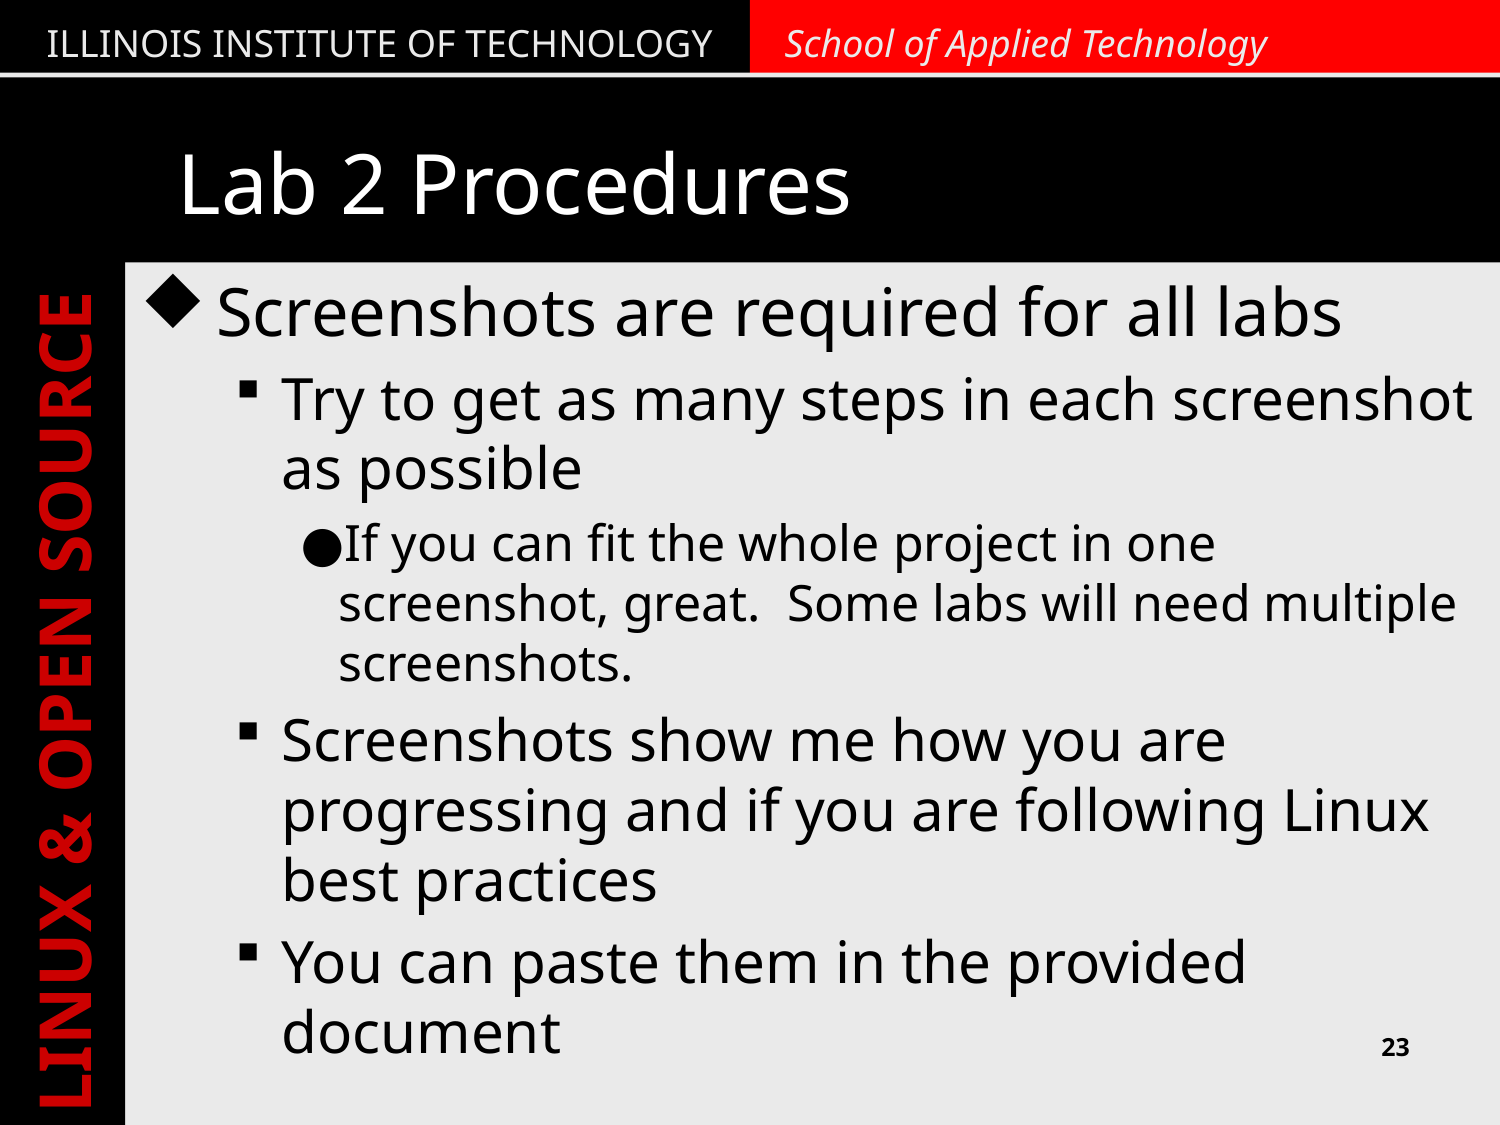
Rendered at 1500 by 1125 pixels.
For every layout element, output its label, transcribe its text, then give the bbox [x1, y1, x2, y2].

list Screenshots are required for all labs Try to get as many steps in each screenshot as possible If you can fit the whole project in one screenshot, great. Some labs will need multiple screenshots. Screenshots show me how you are progressing and if you are following Linux best practices You can paste them in the provided document [124, 262, 1500, 1006]
title Lab 2 Procedures [162, 87, 1426, 262]
slide_number 23 [1074, 1024, 1426, 1103]
